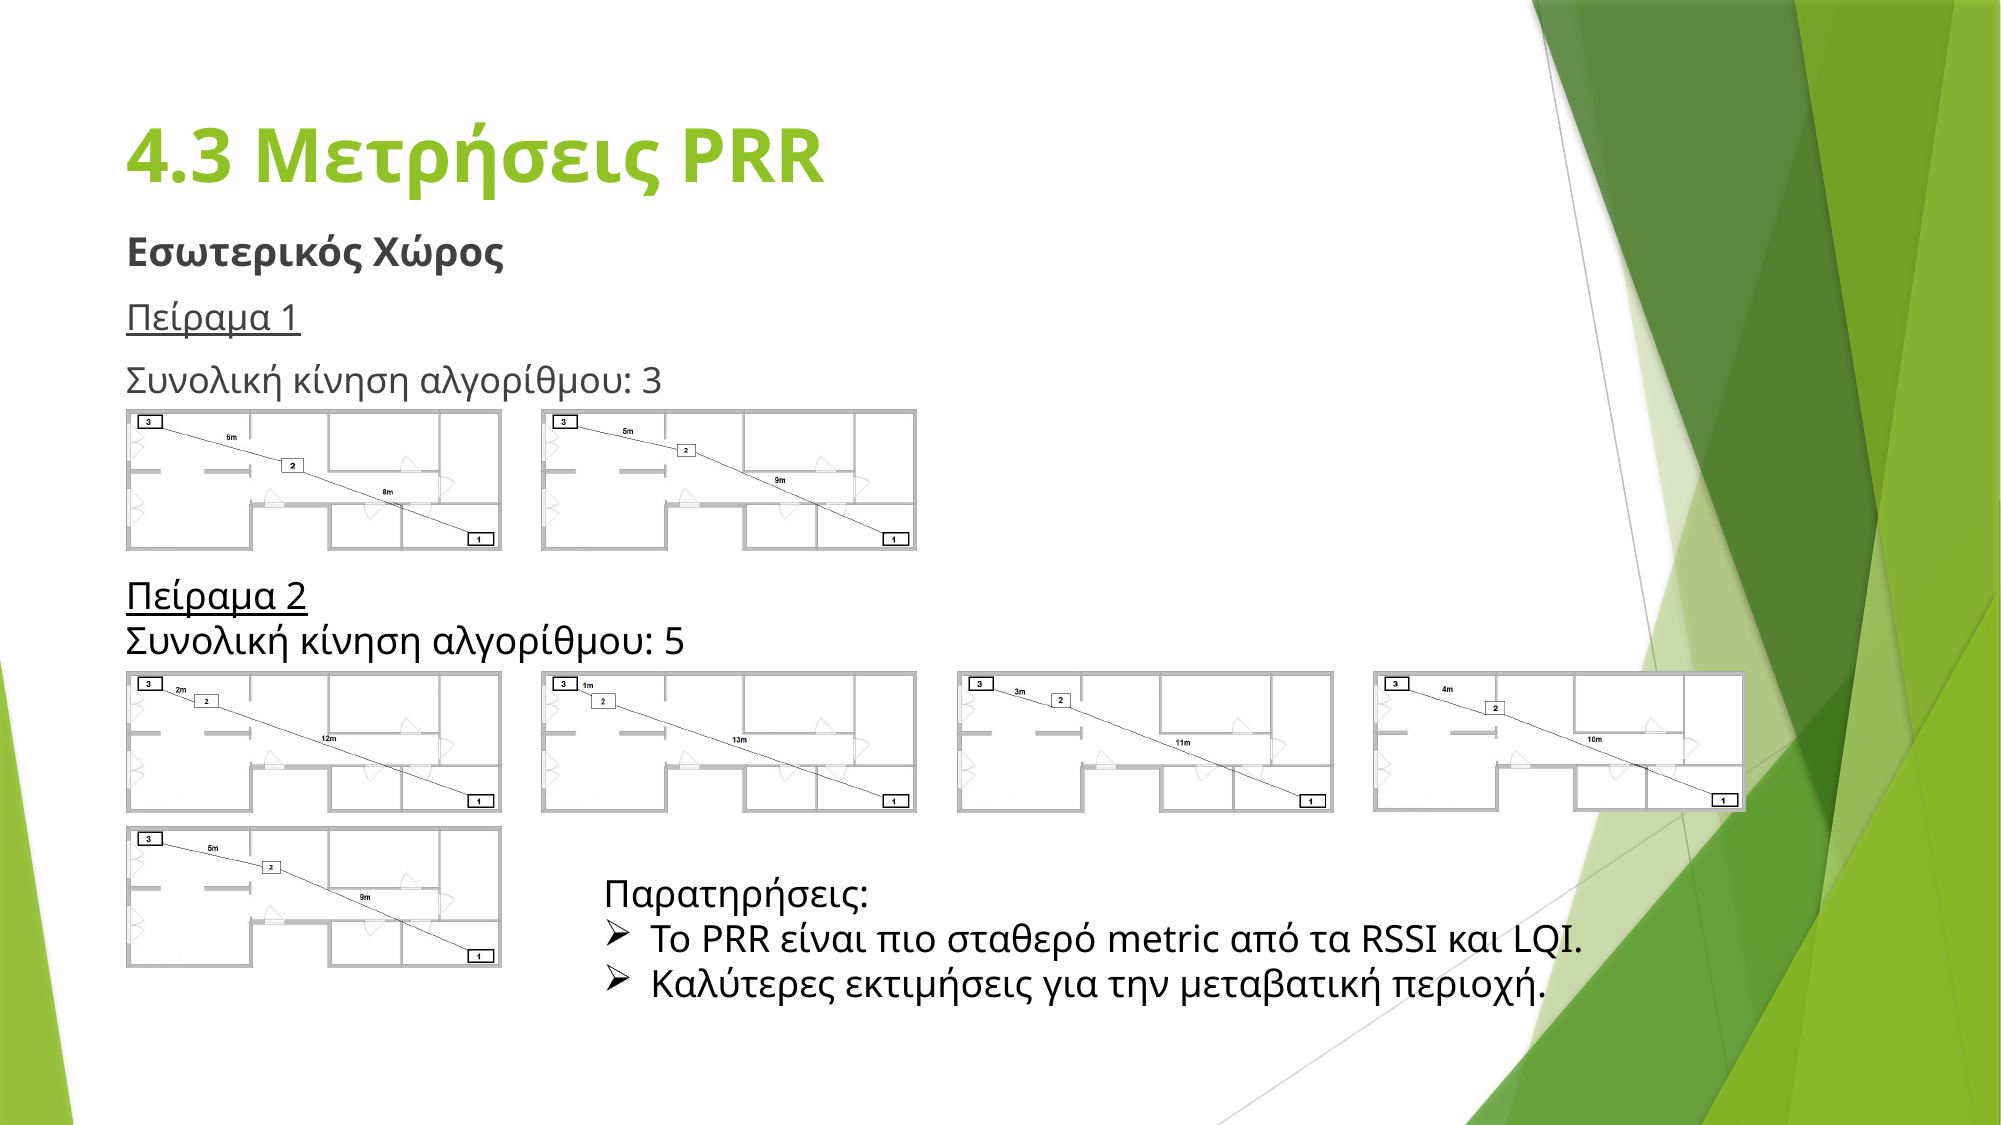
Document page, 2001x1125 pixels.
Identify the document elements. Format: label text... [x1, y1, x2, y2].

picture [957, 670, 1334, 813]
text_box Πείραμα 2 Συνολική κίνηση αλγορίθμου: 5 [111, 565, 1452, 670]
picture [1372, 670, 1746, 812]
picture [125, 826, 502, 969]
picture [125, 670, 502, 813]
picture [125, 409, 502, 552]
text_box Παρατηρήσεις: Το PRR είναι πιο σταθερό metric από τα RSSI και LQI. Καλύτερες εκτιμήσεις για την μεταβατική περιοχή. [588, 862, 1699, 1013]
picture [541, 670, 918, 813]
list Εσωτερικός Χώρος Πείραμα 1 Συνολική κίνηση αλγορίθμου: 3 [111, 219, 1522, 410]
title 4.3 Μετρήσεις PRR [111, 99, 1522, 219]
picture [541, 409, 918, 552]
